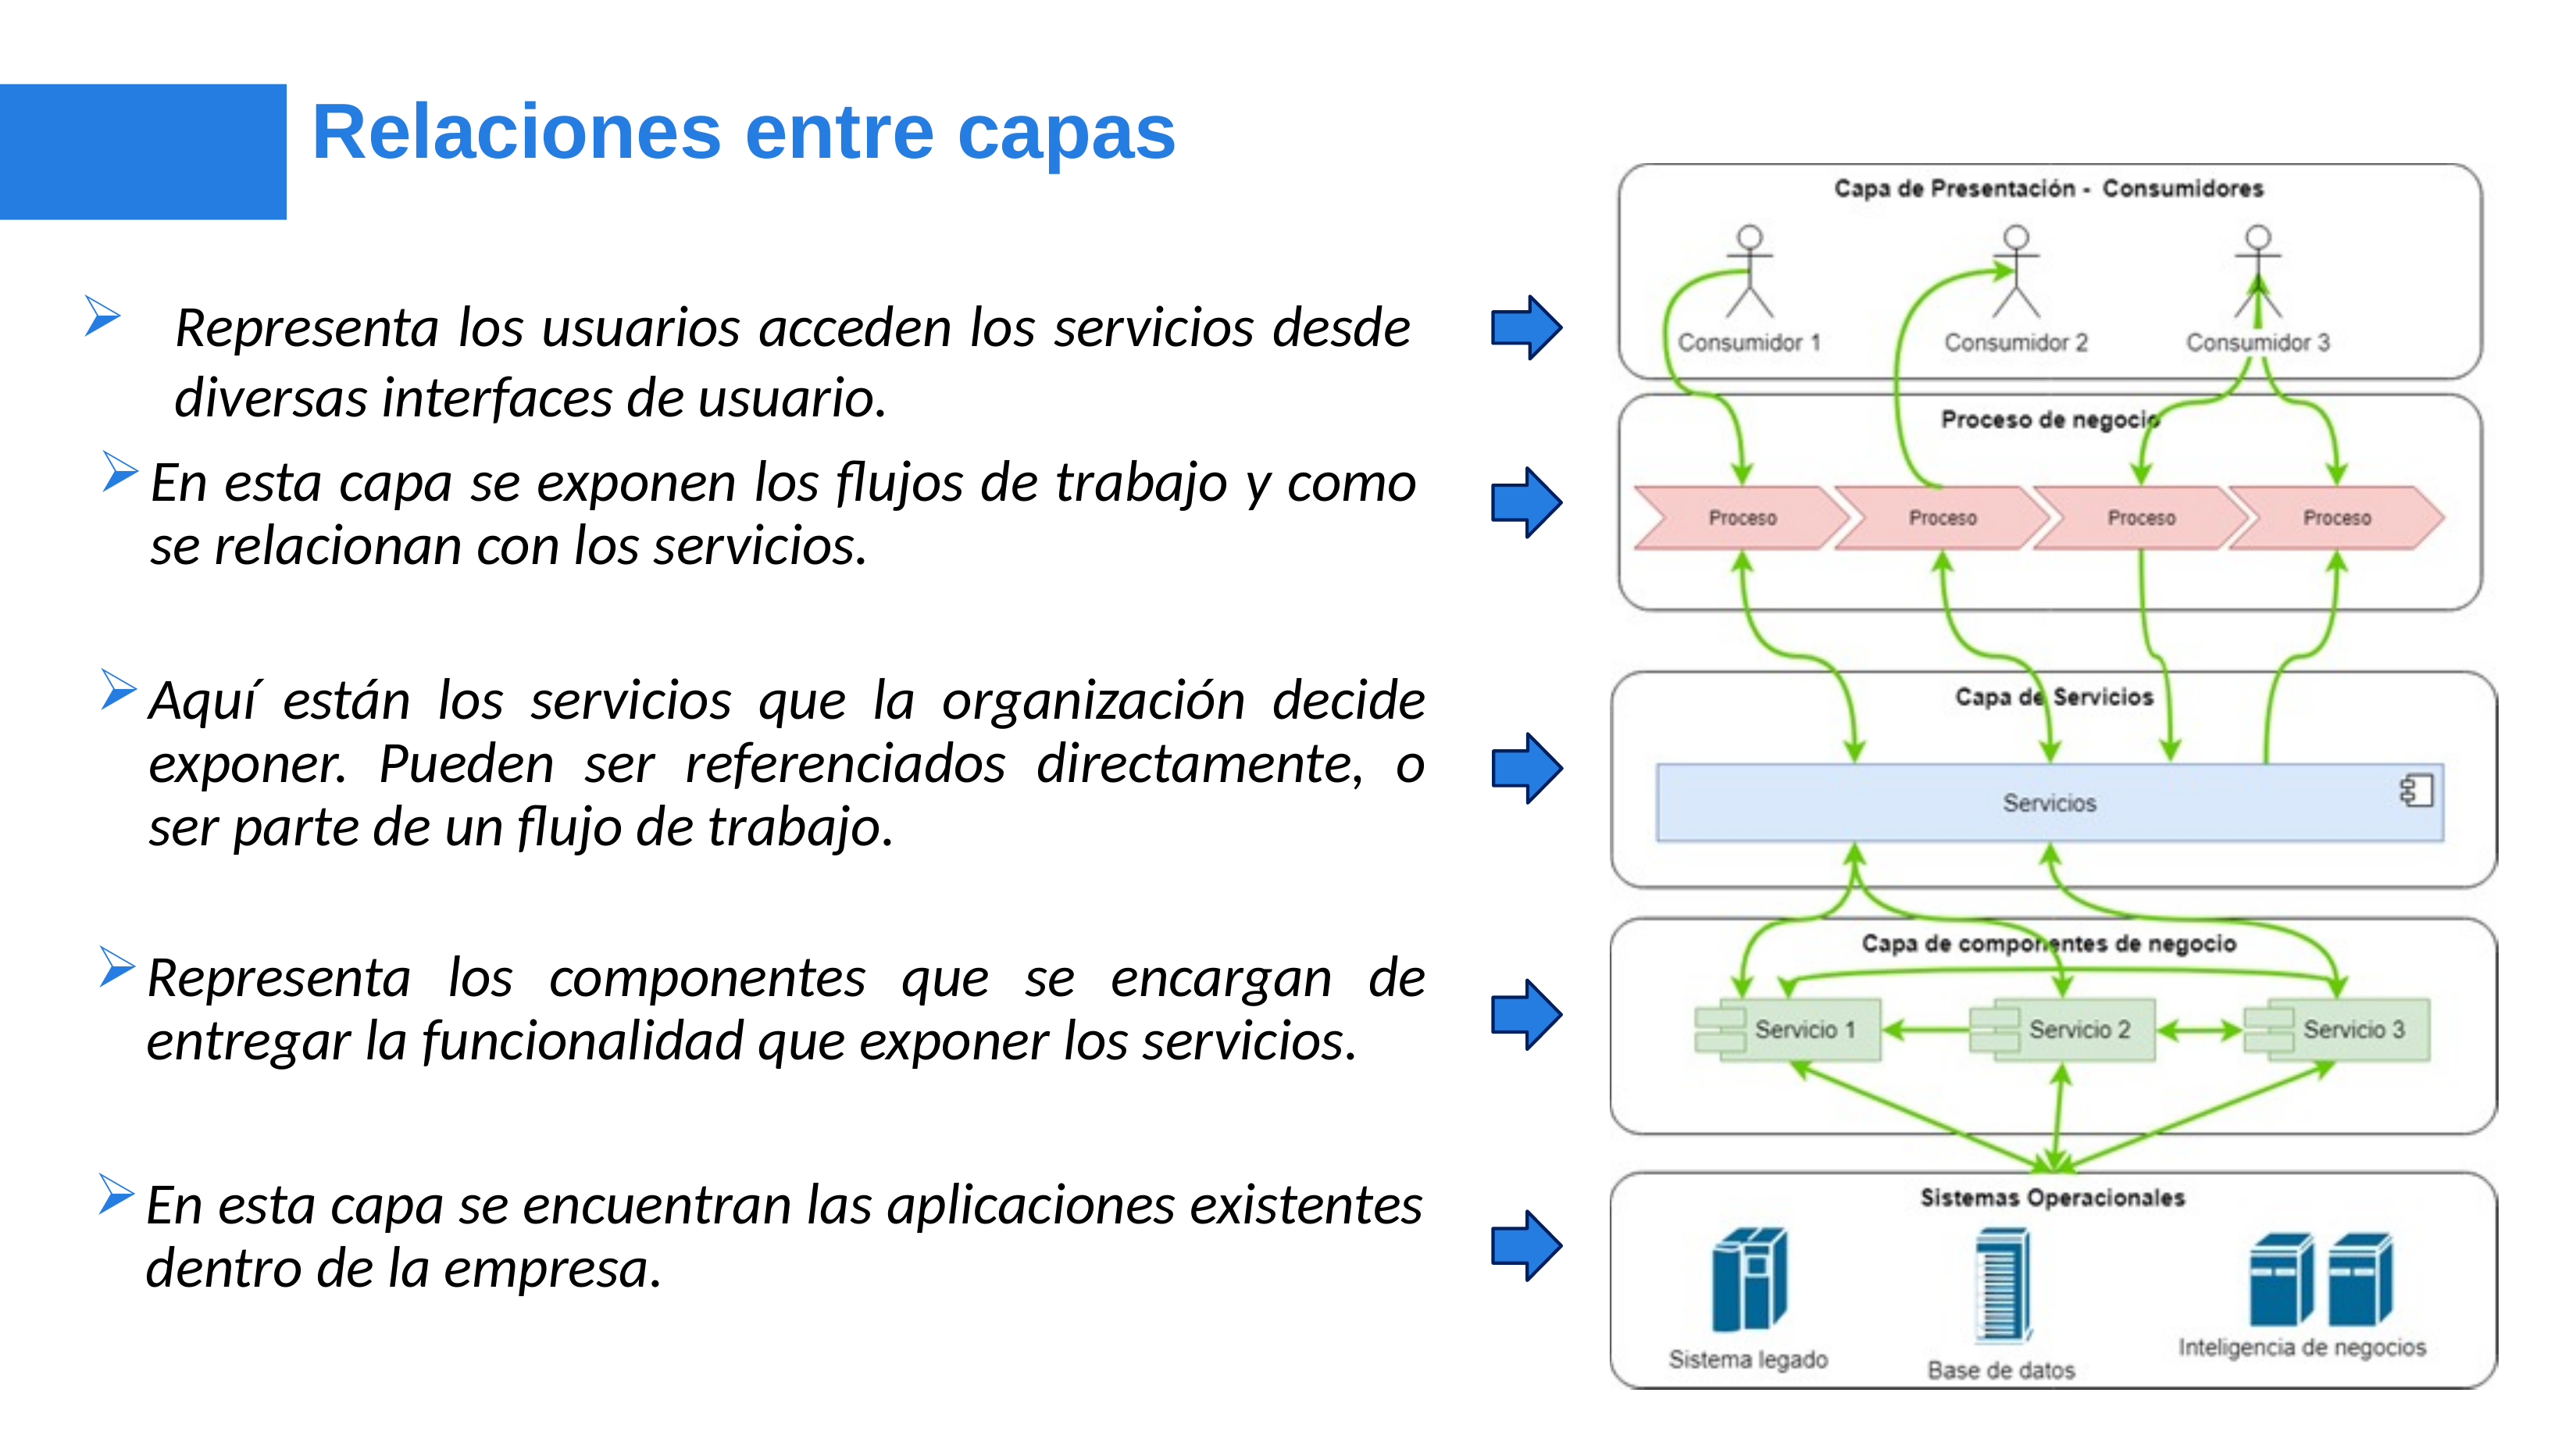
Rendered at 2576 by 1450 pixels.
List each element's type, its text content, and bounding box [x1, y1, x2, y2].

text_box Aquí están los servicios que la organización decide exponer. Pueden ser referenciados directamente, o ser parte de un flujo de trabajo. [78, 662, 1440, 891]
text_box [1491, 466, 1563, 539]
text_box [1492, 732, 1564, 805]
text_box En esta capa se encuentran las aplicaciones existentes dentro de la empresa. [75, 1167, 1437, 1355]
text_box Representa los componentes que se encargan de entregar la funcionalidad que exponer los servicios. [76, 940, 1440, 1123]
text_box [1491, 1209, 1564, 1282]
text_box [1491, 978, 1563, 1052]
title Relaciones entre capas [311, 80, 1825, 176]
text_box [1491, 295, 1563, 361]
text_box Representa los usuarios acceden los servicios desde diversas interfaces de usuario. [80, 288, 1413, 429]
text_box En esta capa se exponen los flujos de trabajo y como se relacionan con los servicios. [80, 445, 1431, 605]
picture [1610, 162, 2499, 1390]
